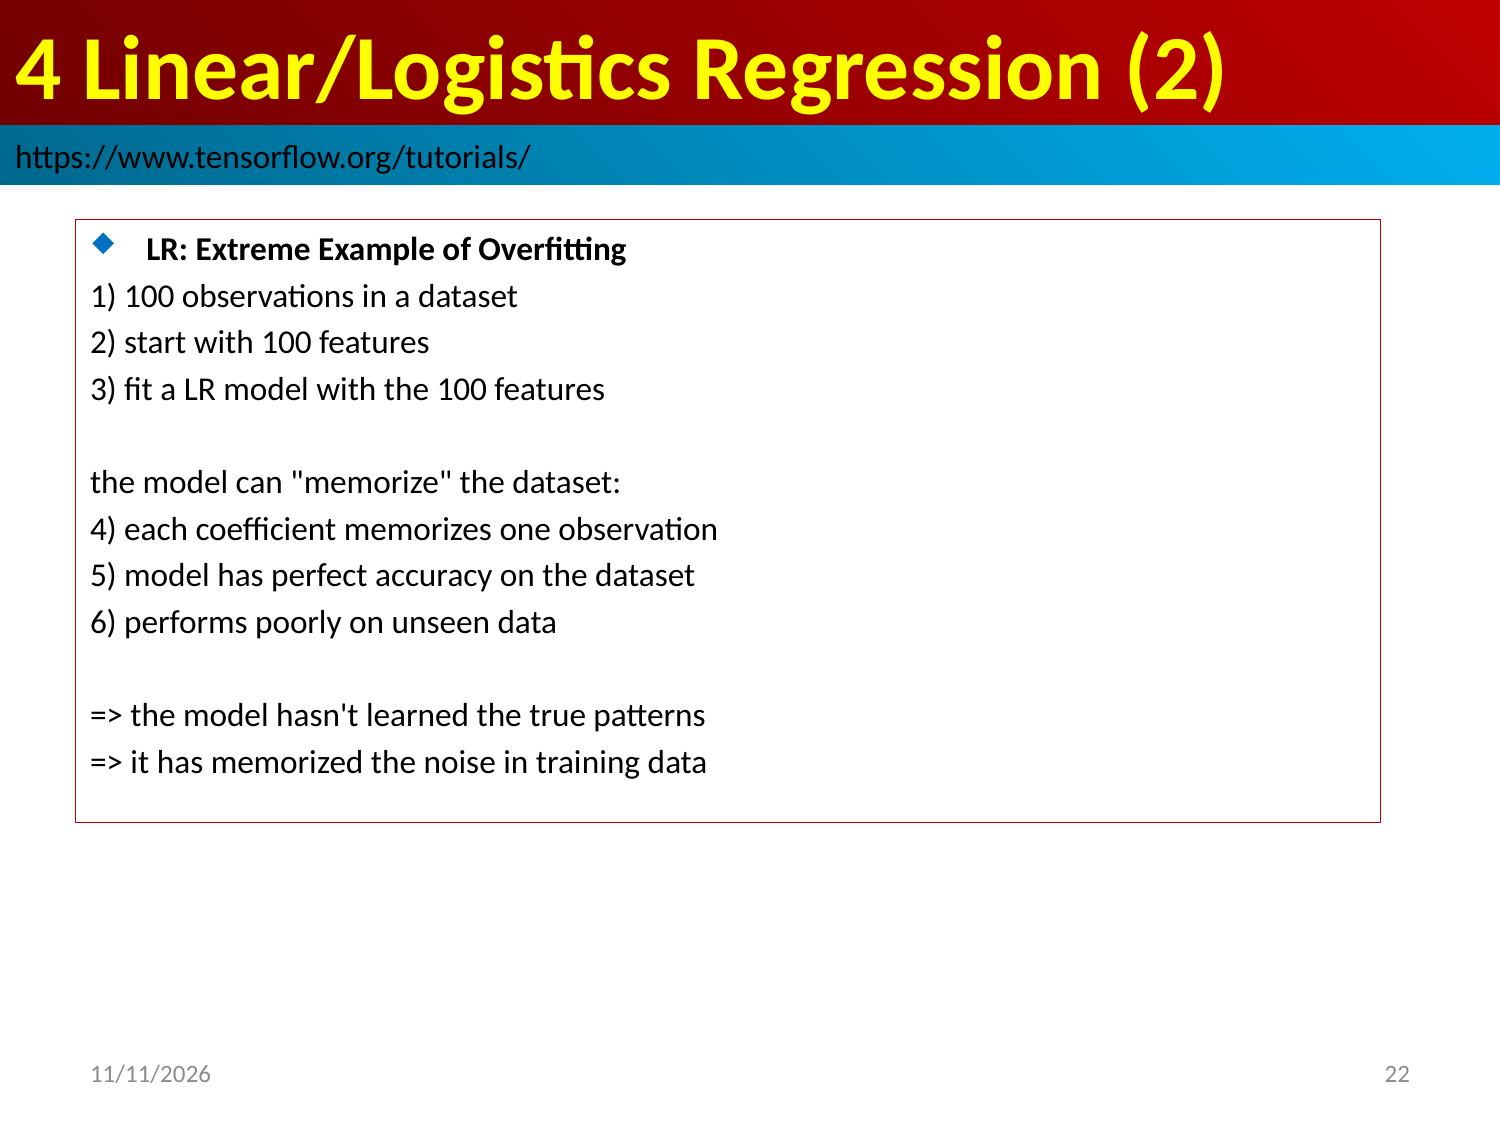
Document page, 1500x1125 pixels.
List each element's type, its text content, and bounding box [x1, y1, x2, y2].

subtitle LR: Extreme Example of Overfitting 1) 100 observations in a dataset 2) start with 100 features 3) fit a LR model with the 100 features the model can "memorize" the dataset: 4) each coefficient memorizes one observation 5) model has perfect accuracy on the dataset 6) performs poorly on unseen data => the model hasn't learned the true patterns => it has memorized the noise in training data [75, 219, 1381, 823]
slide_number 22 [1074, 1042, 1425, 1103]
text_box https://www.tensorflow.org/tutorials/ [0, 125, 1500, 185]
title 4 Linear/Logistics Regression (2) [0, 0, 1500, 125]
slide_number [75, 1042, 425, 1103]
